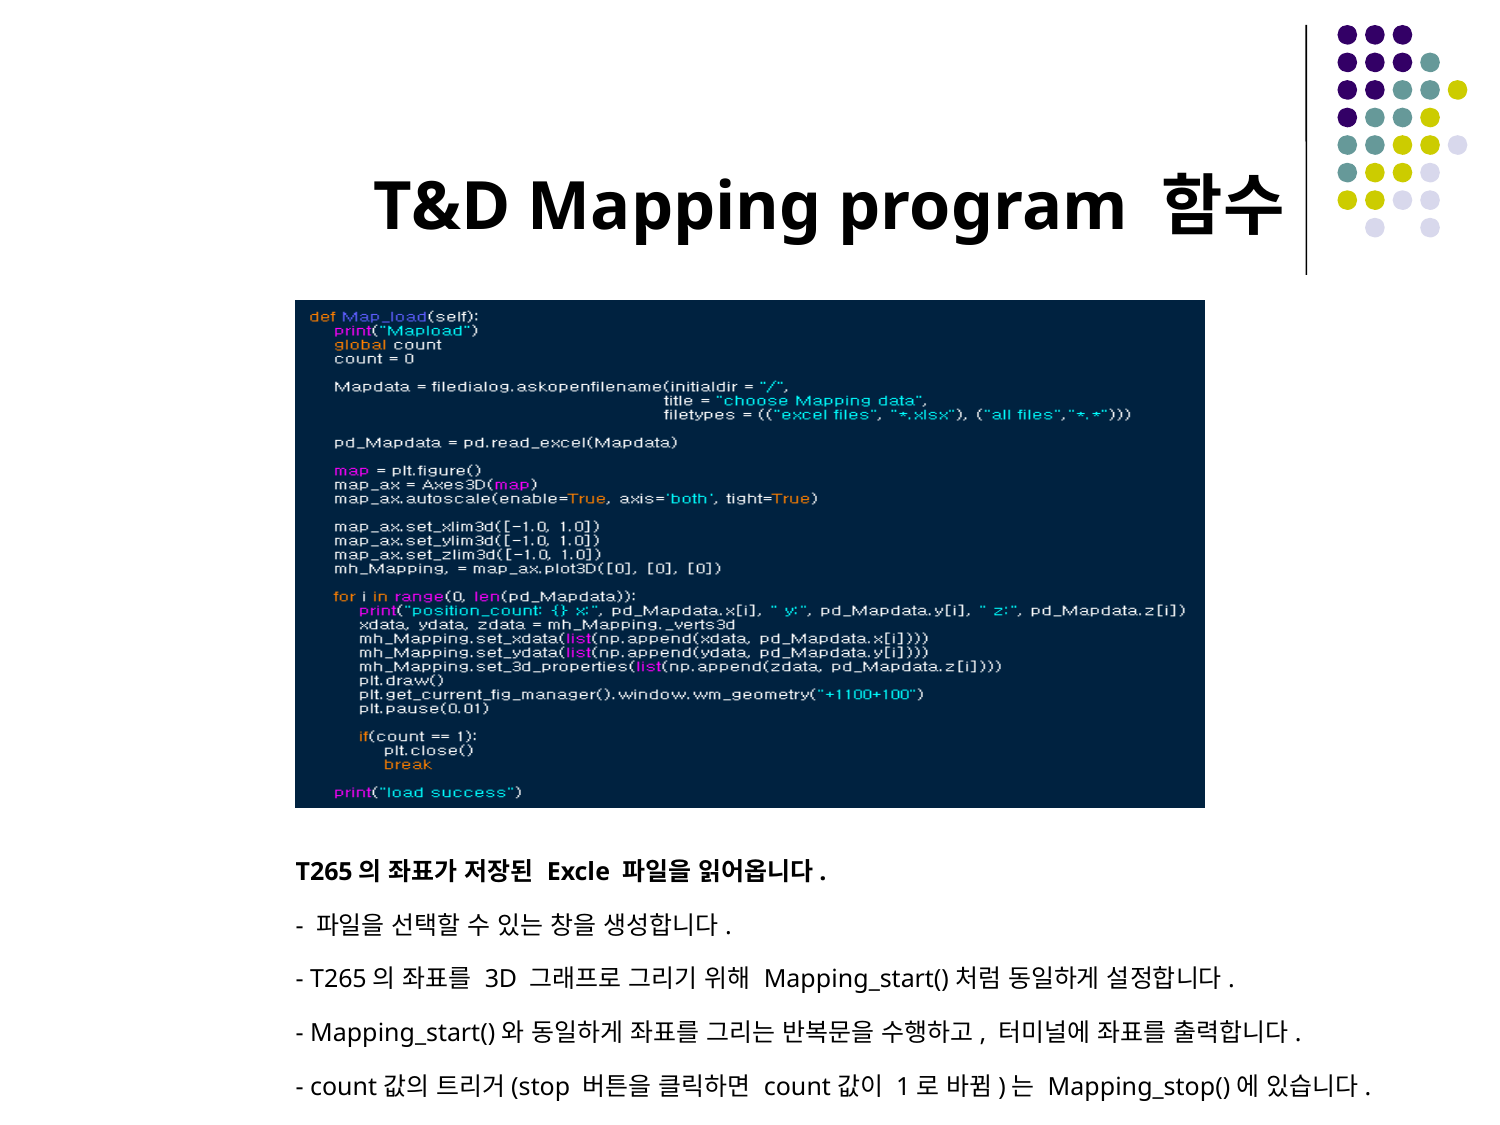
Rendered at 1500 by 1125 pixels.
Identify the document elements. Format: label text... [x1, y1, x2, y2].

text_box T265의 좌표가 저장된 Excle 파일을 읽어옵니다. - 파일을 선택할 수 있는 창을 생성합니다. - T265의 좌표를 3D 그래프로 그리기 위해 Mapping_start()처럼 동일하게 설정합니다. - Mapping_start()와 동일하게 좌표를 그리는 반복문을 수행하고, 터미널에 좌표를 출력합니다. - count값의 트리거(stop 버튼을 클릭하면 count값이 1로 바뀜)는 Mapping_stop()에 있습니다. [218, 823, 1435, 1108]
picture [294, 299, 1205, 809]
title T&D Mapping program 함수 [37, 37, 1300, 250]
